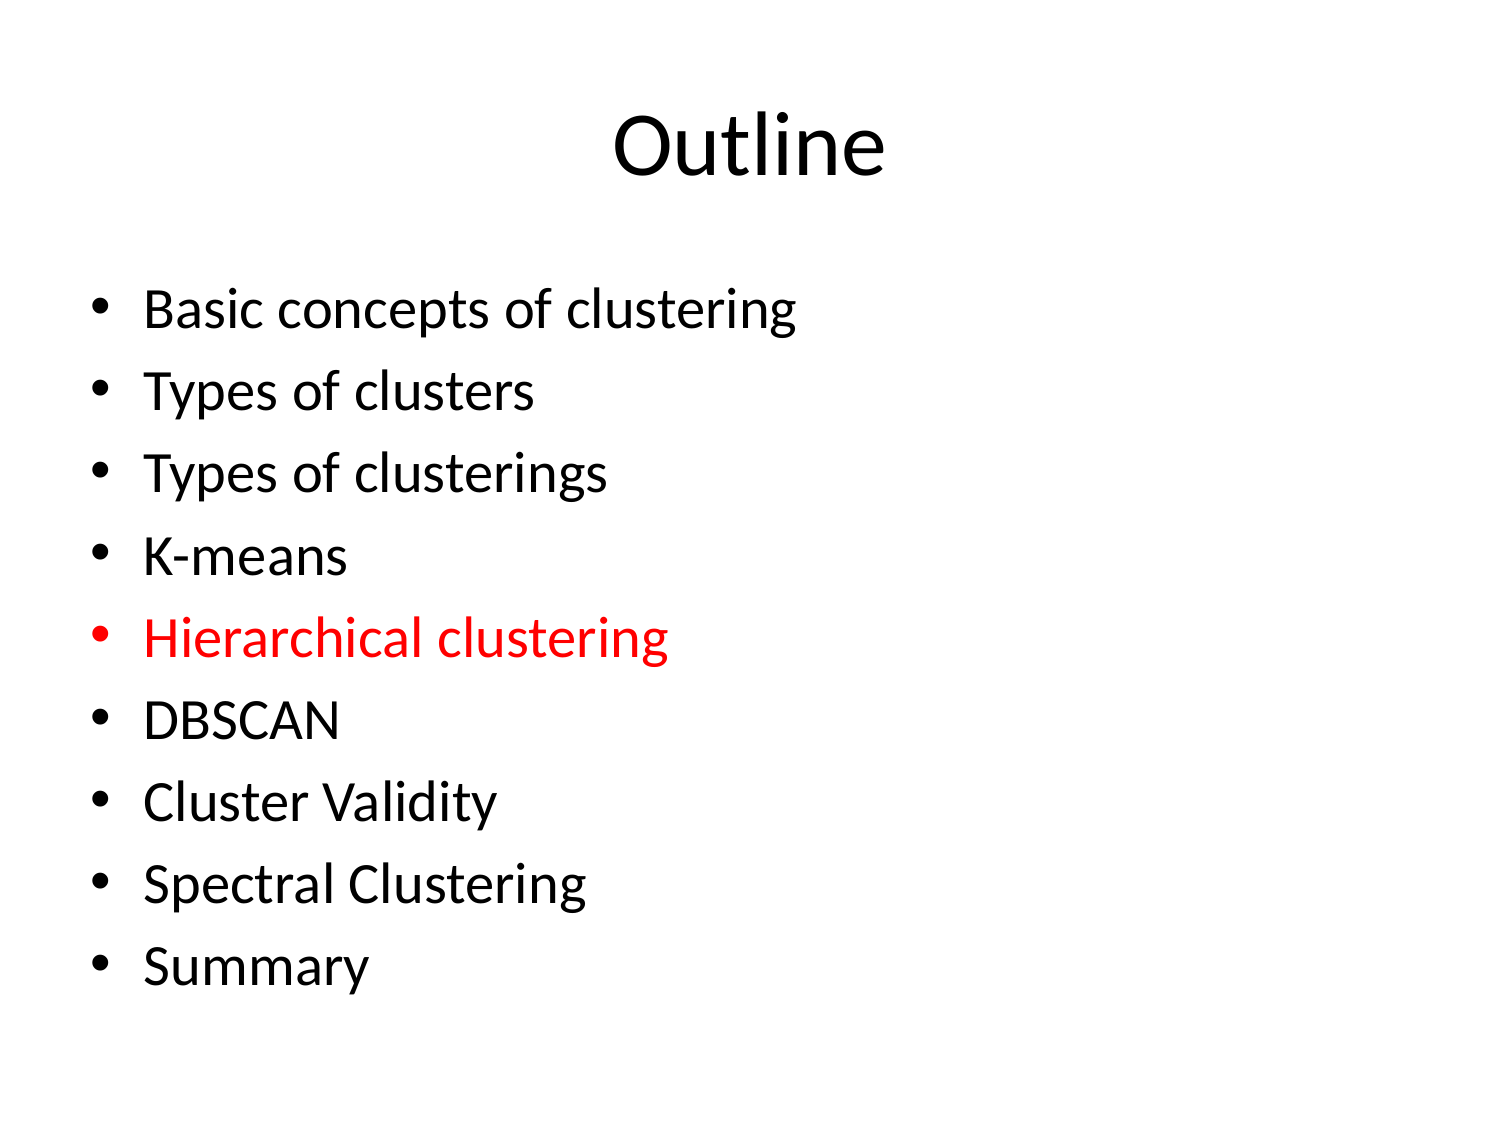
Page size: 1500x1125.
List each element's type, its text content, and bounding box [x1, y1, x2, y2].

list Basic concepts of clustering Types of clusters Types of clusterings K-means Hierarchical clustering DBSCAN Cluster Validity Spectral Clustering Summary [75, 262, 1425, 1005]
title Outline [75, 45, 1425, 233]
